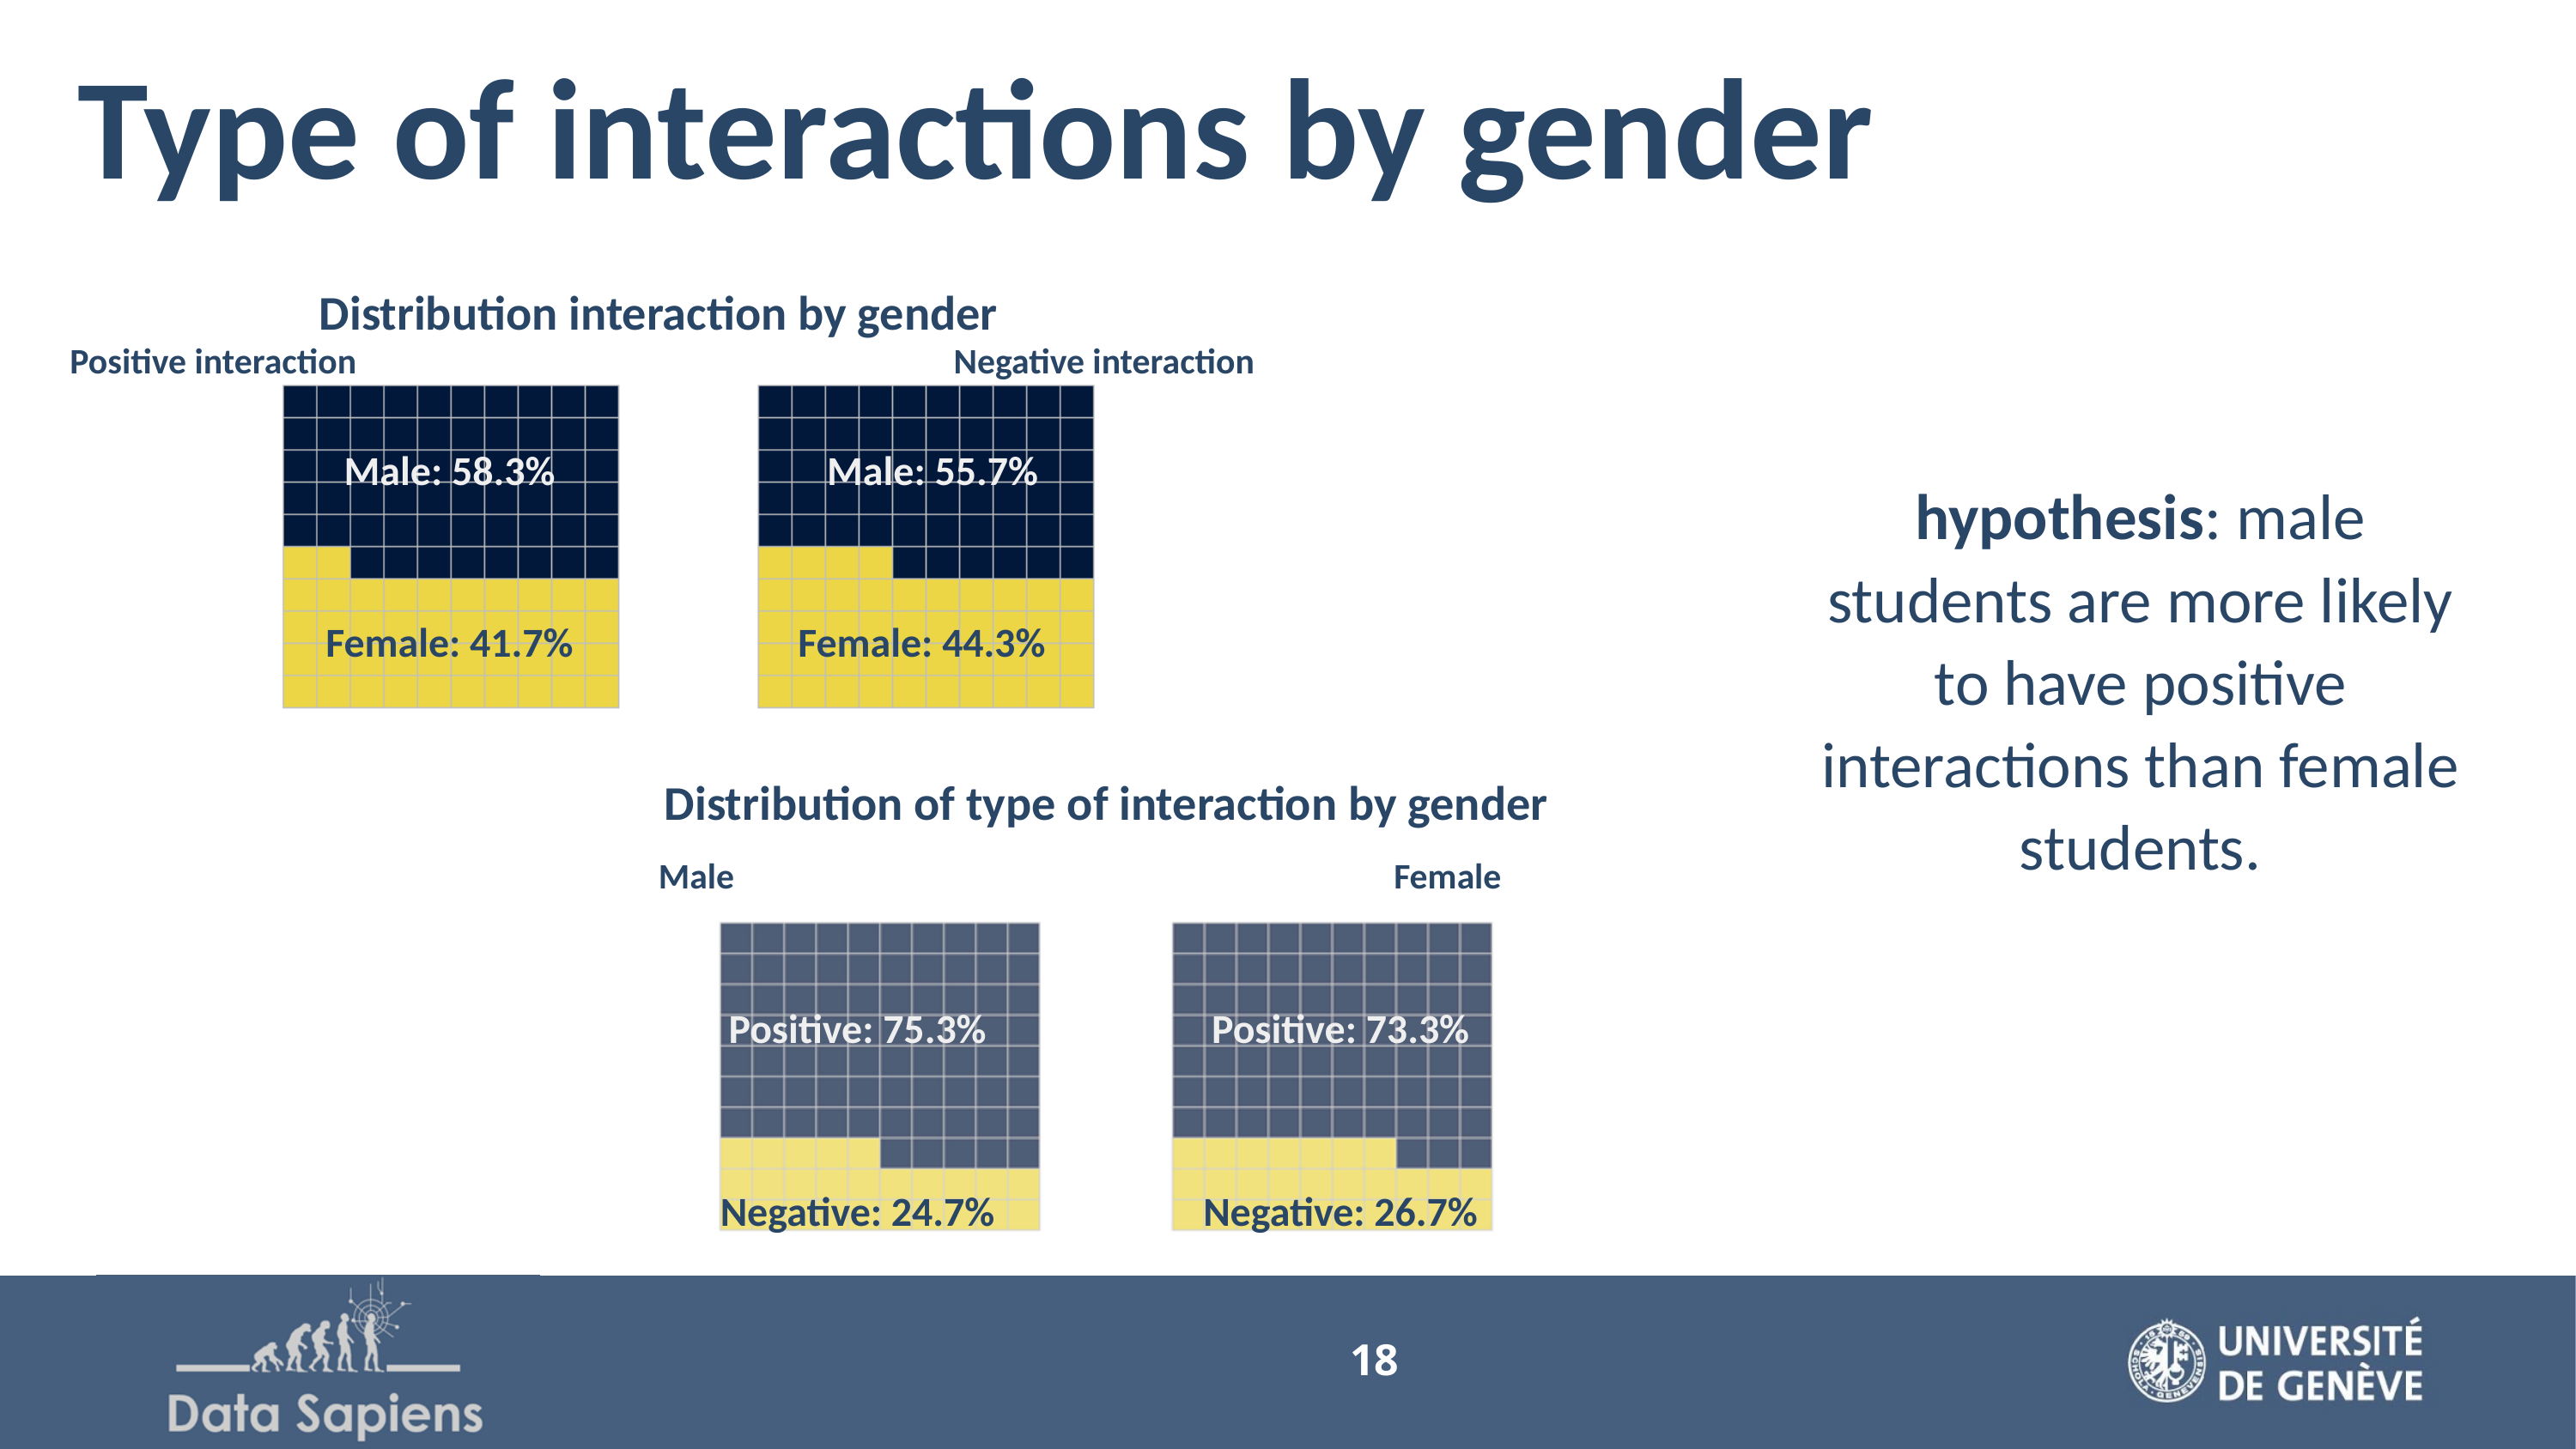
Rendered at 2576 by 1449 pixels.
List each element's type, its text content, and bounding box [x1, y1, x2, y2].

text_box hypothesis: male students are more likely to have positive interactions than female students. [1787, 457, 2494, 896]
text_box Distribution of type of interaction by gender [612, 749, 1601, 843]
picture [231, 353, 1129, 751]
picture [0, 1275, 2576, 1449]
text_box Distribution interaction by gender [58, 259, 1260, 351]
text_box Negative interaction [890, 318, 1319, 394]
text_box Female [1233, 834, 1662, 909]
text_box Male [482, 834, 911, 909]
slide_number ‹#› [1210, 1307, 1425, 1418]
picture [619, 871, 1601, 1270]
text_box Positive interaction [0, 318, 428, 394]
text_box Type of interactions by gender [64, 43, 1943, 223]
